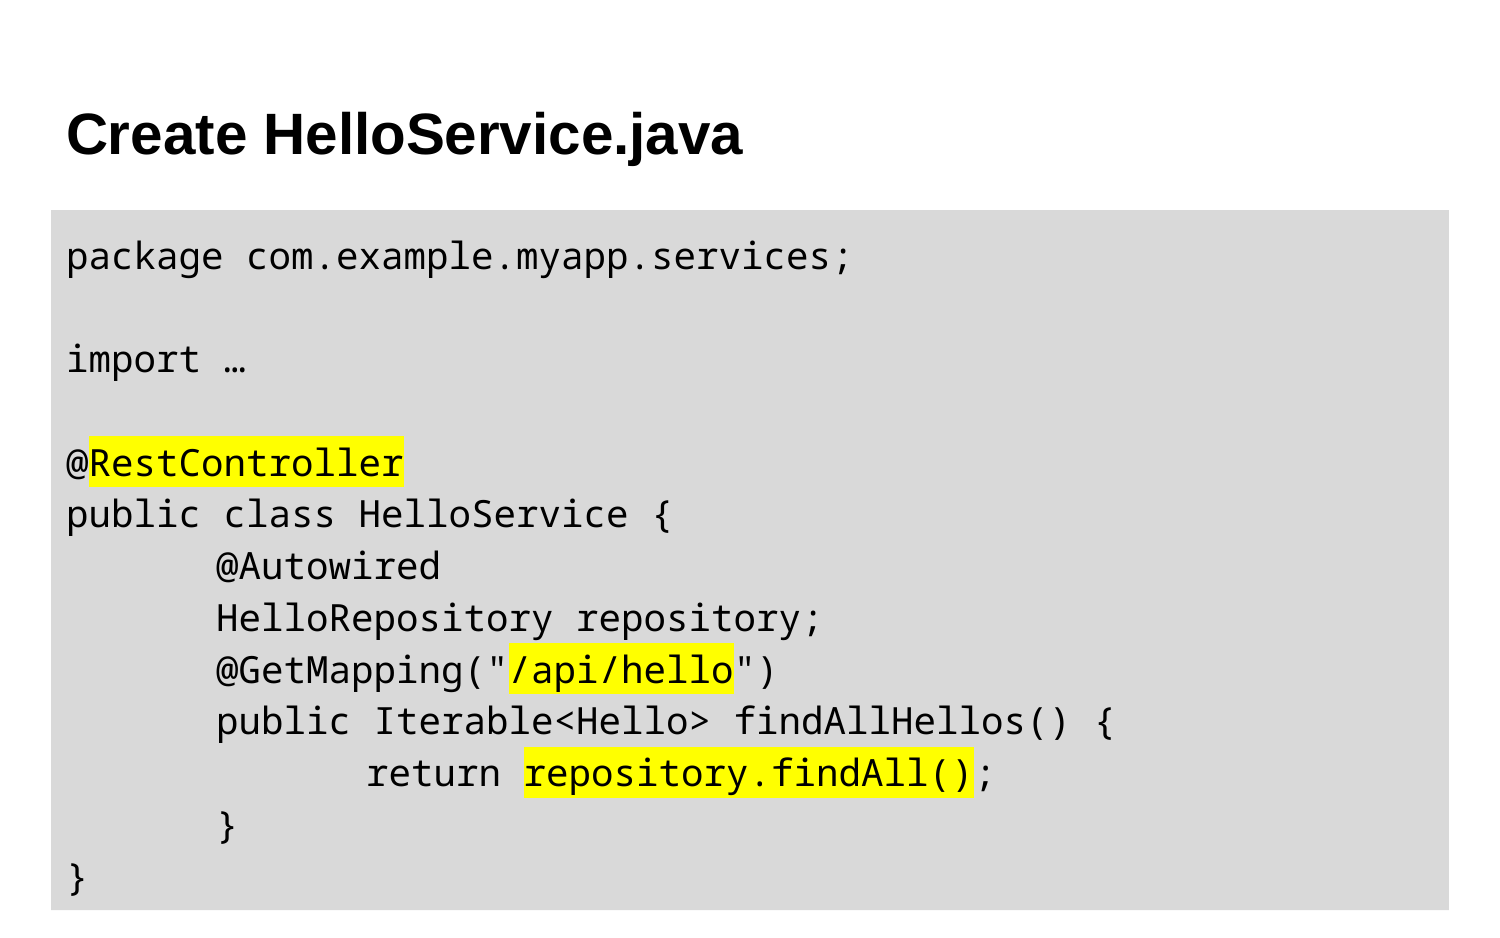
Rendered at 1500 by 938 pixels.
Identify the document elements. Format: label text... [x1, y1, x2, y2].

title Create HelloService.java [51, 81, 1449, 186]
list package com.example.myapp.services; import … @RestController public class HelloService { @Autowired HelloRepository repository; @GetMapping("/api/hello") public Iterable<Hello> findAllHellos() { return repository.findAll(); } } [51, 210, 1449, 911]
